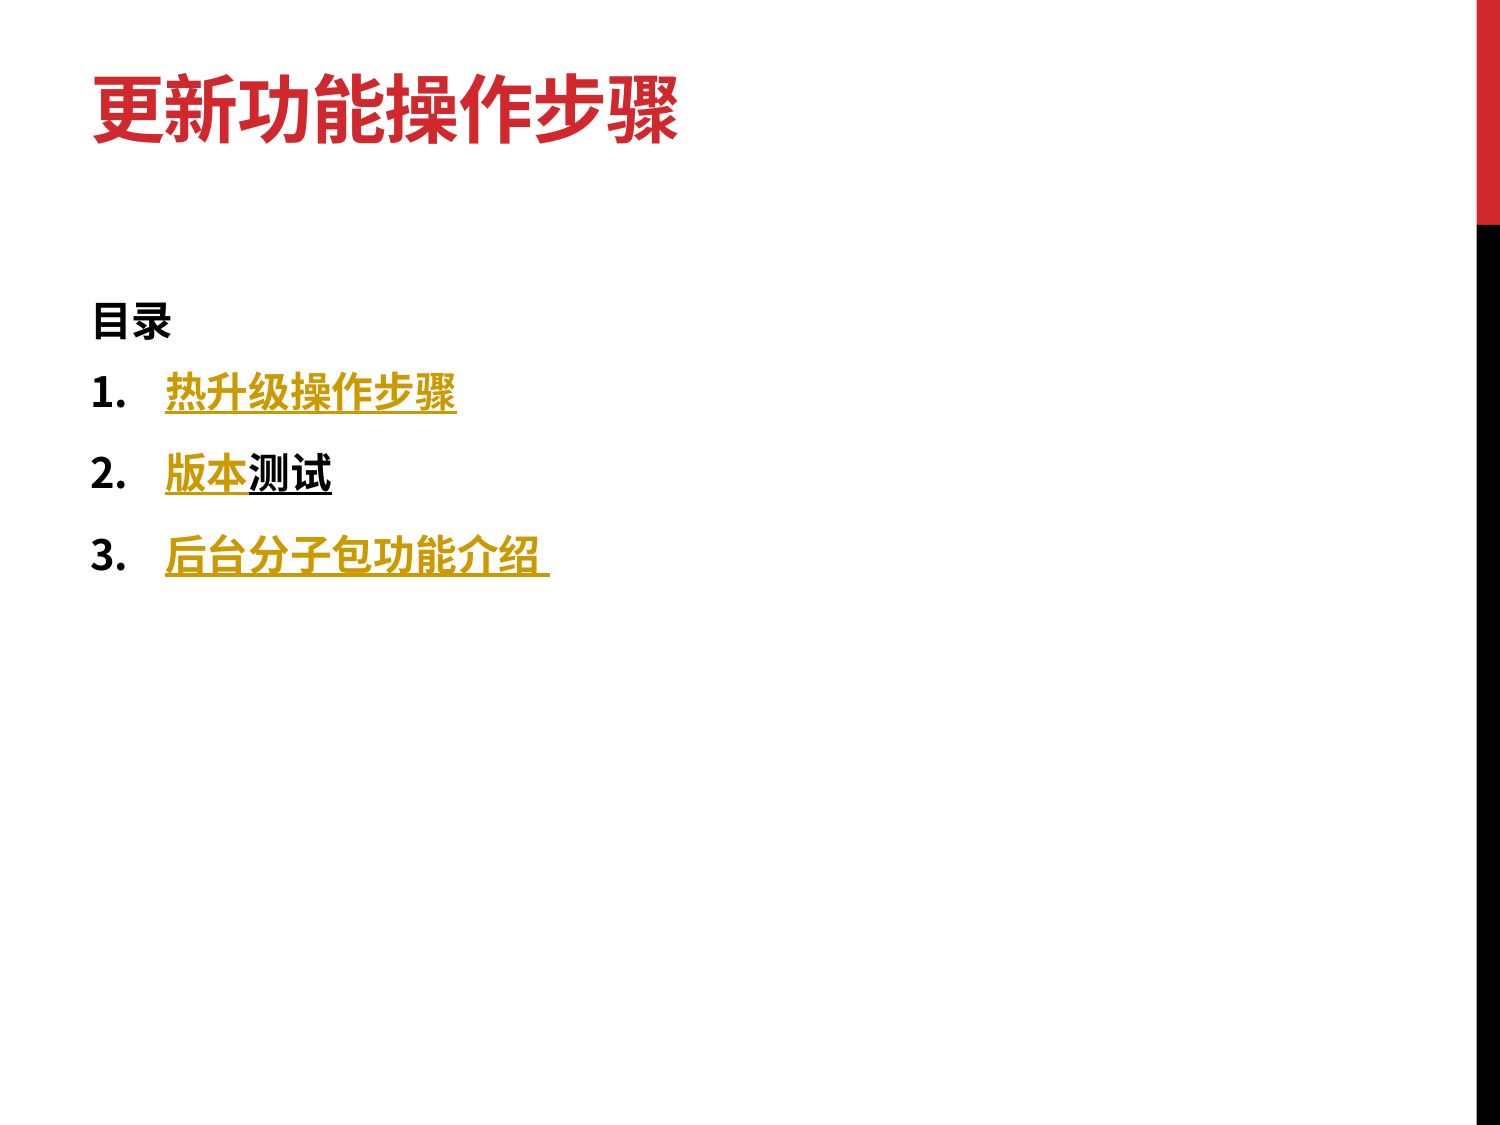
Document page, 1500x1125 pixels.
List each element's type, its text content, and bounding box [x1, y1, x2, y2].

title 更新功能操作步骤 [75, 25, 1025, 250]
list 目录 热升级操作步骤 版本测试 后台分子包功能介绍 [75, 287, 1325, 1005]
